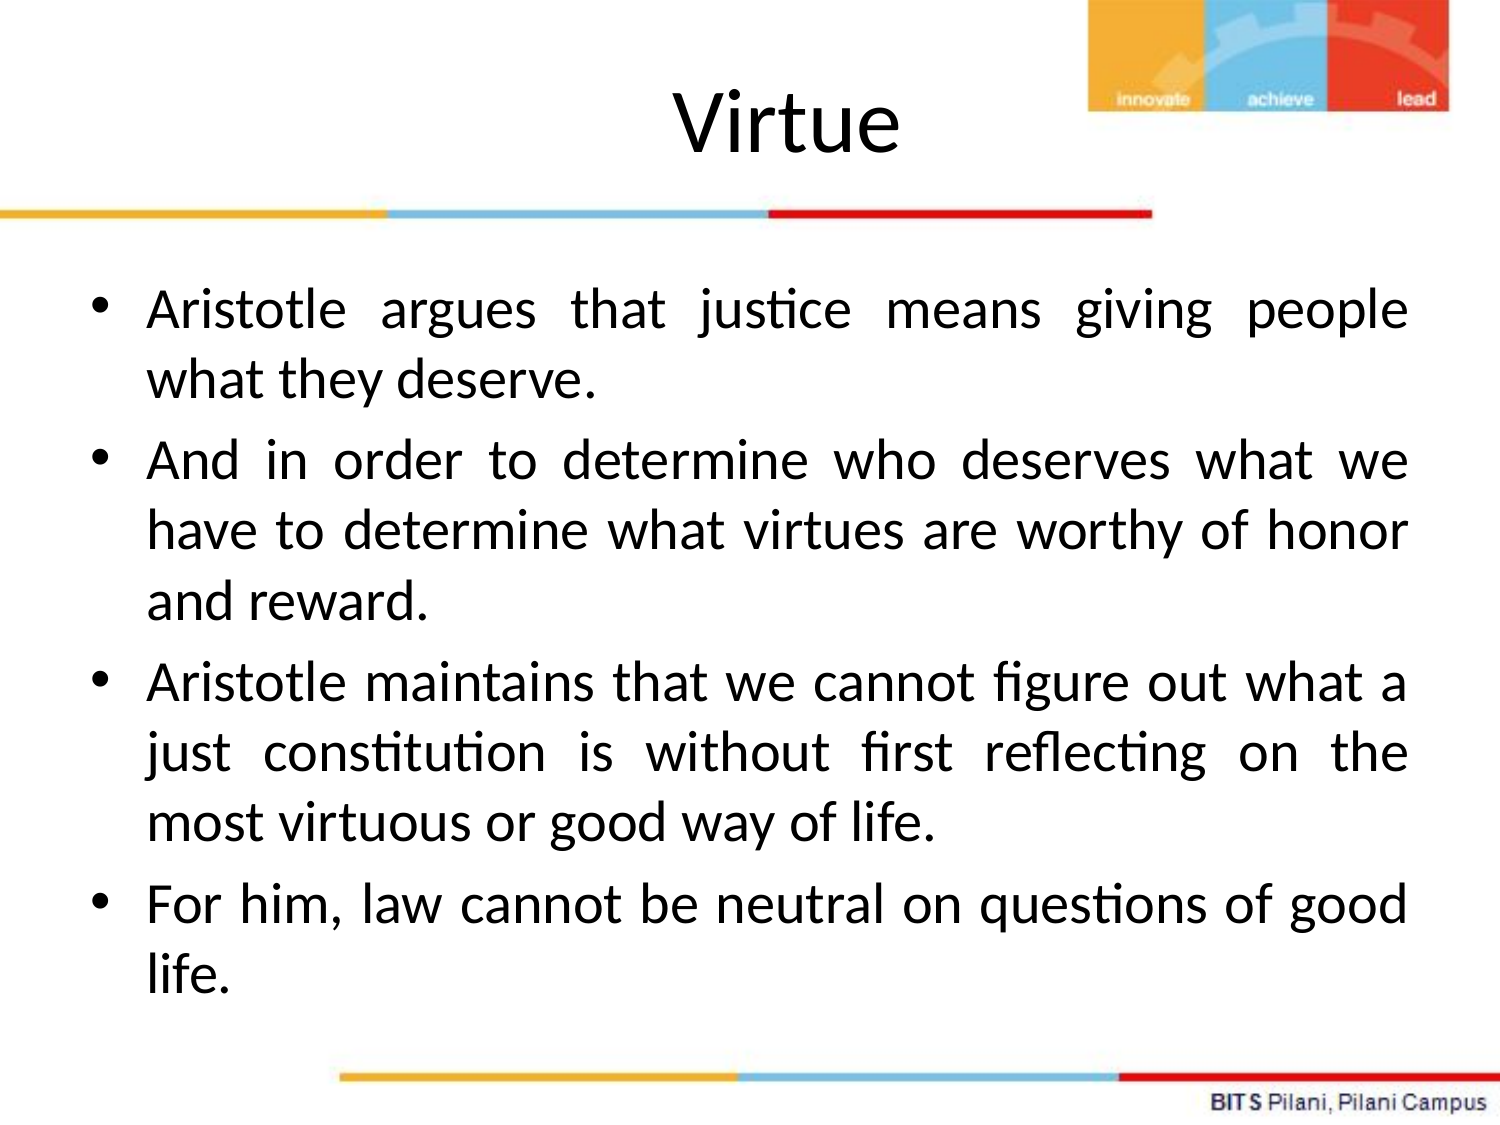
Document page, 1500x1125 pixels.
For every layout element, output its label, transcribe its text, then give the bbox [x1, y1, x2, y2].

picture [0, 0, 1500, 1125]
title Virtue [150, 45, 1425, 188]
list Aristotle argues that justice means giving people what they deserve. And in order to determine who deserves what we have to determine what virtues are worthy of honor and reward. Aristotle maintains that we cannot figure out what a just constitution is without first reflecting on the most virtuous or good way of life. For him, law cannot be neutral on questions of good life. [75, 262, 1425, 1005]
